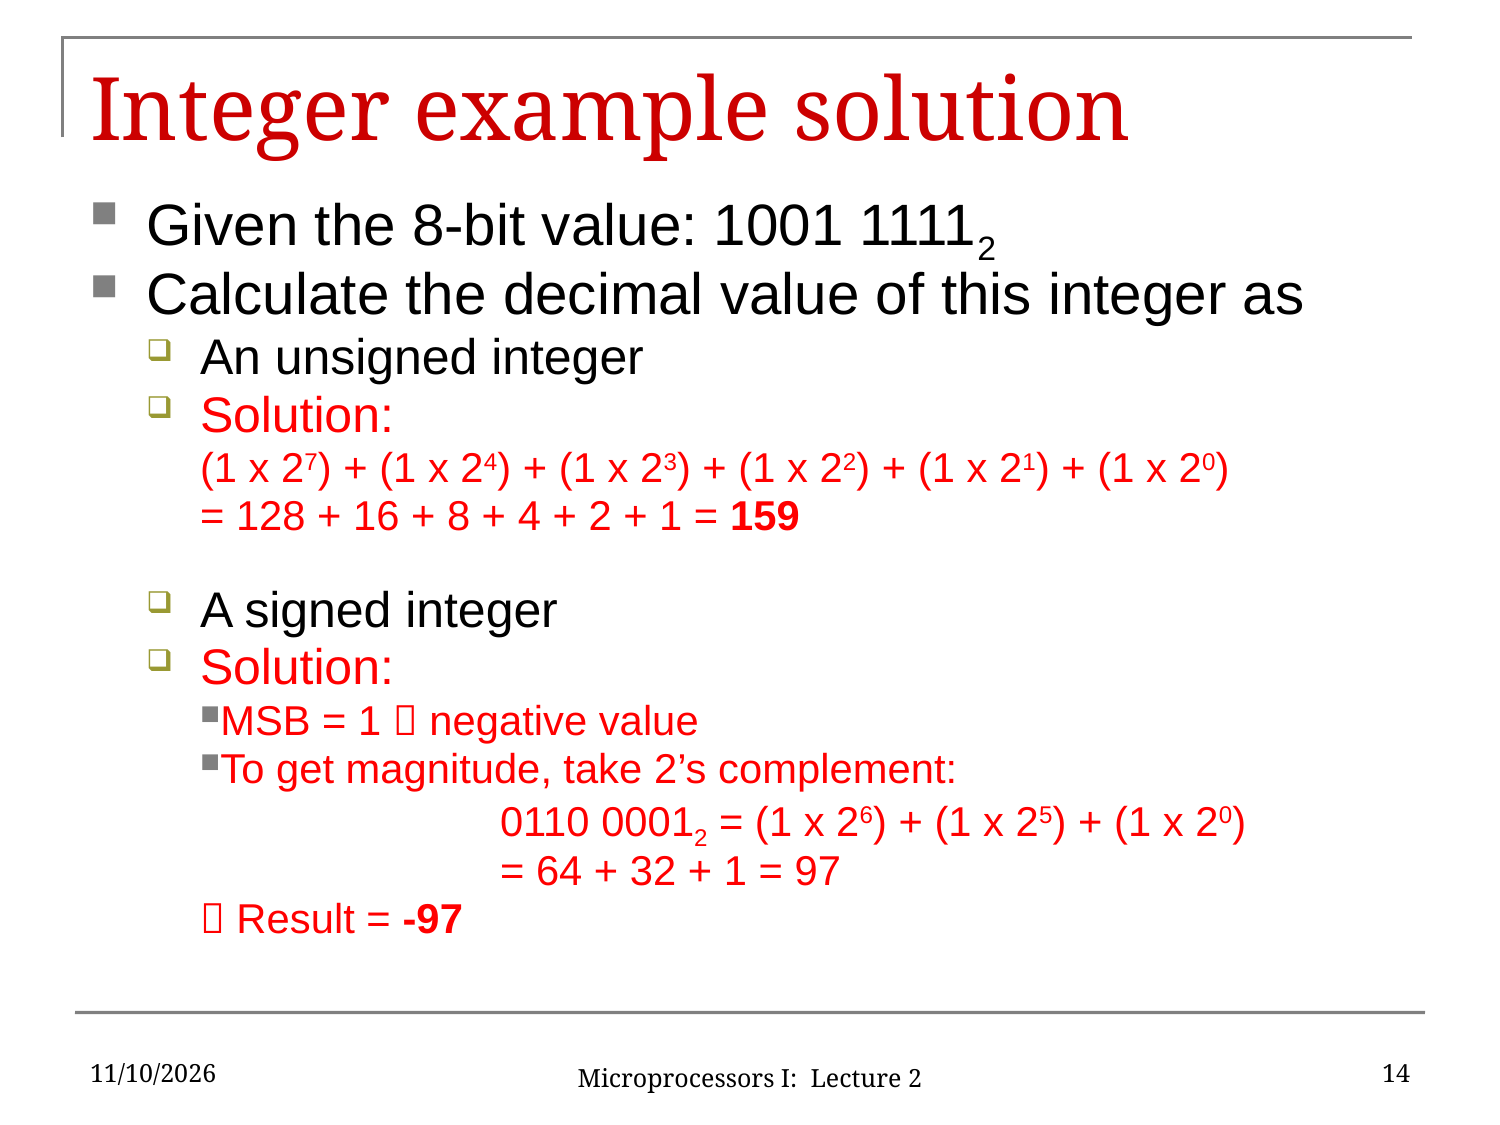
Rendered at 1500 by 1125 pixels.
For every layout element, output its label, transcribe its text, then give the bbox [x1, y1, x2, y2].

title Integer example solution [75, 45, 1425, 163]
list Given the 8-bit value: 1001 11112 Calculate the decimal value of this integer as An unsigned integer Solution: (1 x 27) + (1 x 24) + (1 x 23) + (1 x 22) + (1 x 21) + (1 x 20) = 128 + 16 + 8 + 4 + 2 + 1 = 159 A signed integer Solution: MSB = 1  negative value To get magnitude, take 2’s complement: 0110 00012 = (1 x 26) + (1 x 25) + (1 x 20) = 64 + 32 + 1 = 97  Result = -97 [75, 187, 1425, 1006]
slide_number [74, 1023, 426, 1100]
slide_number 14 [1074, 1023, 1426, 1100]
footer Microprocessors I: Lecture 2 [512, 1024, 988, 1101]
